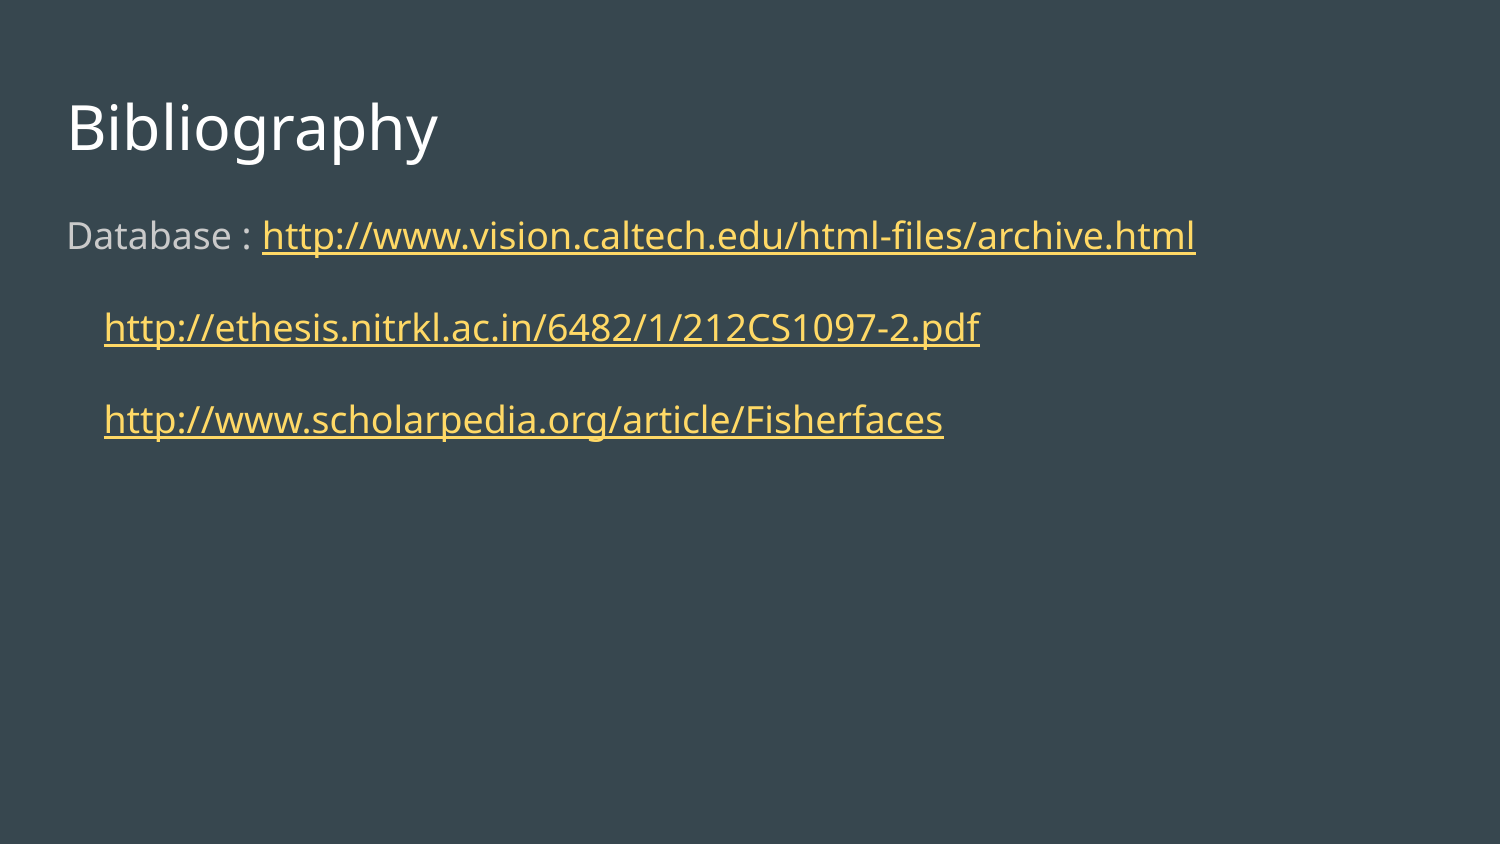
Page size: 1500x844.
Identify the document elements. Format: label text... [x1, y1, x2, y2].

list Database : http://www.vision.caltech.edu/html-files/archive.html http://ethesis.nitrkl.ac.in/6482/1/212CS1097-2.pdf http://www.scholarpedia.org/article/Fisherfaces [51, 189, 1449, 750]
title Bibliography [51, 72, 1449, 167]
